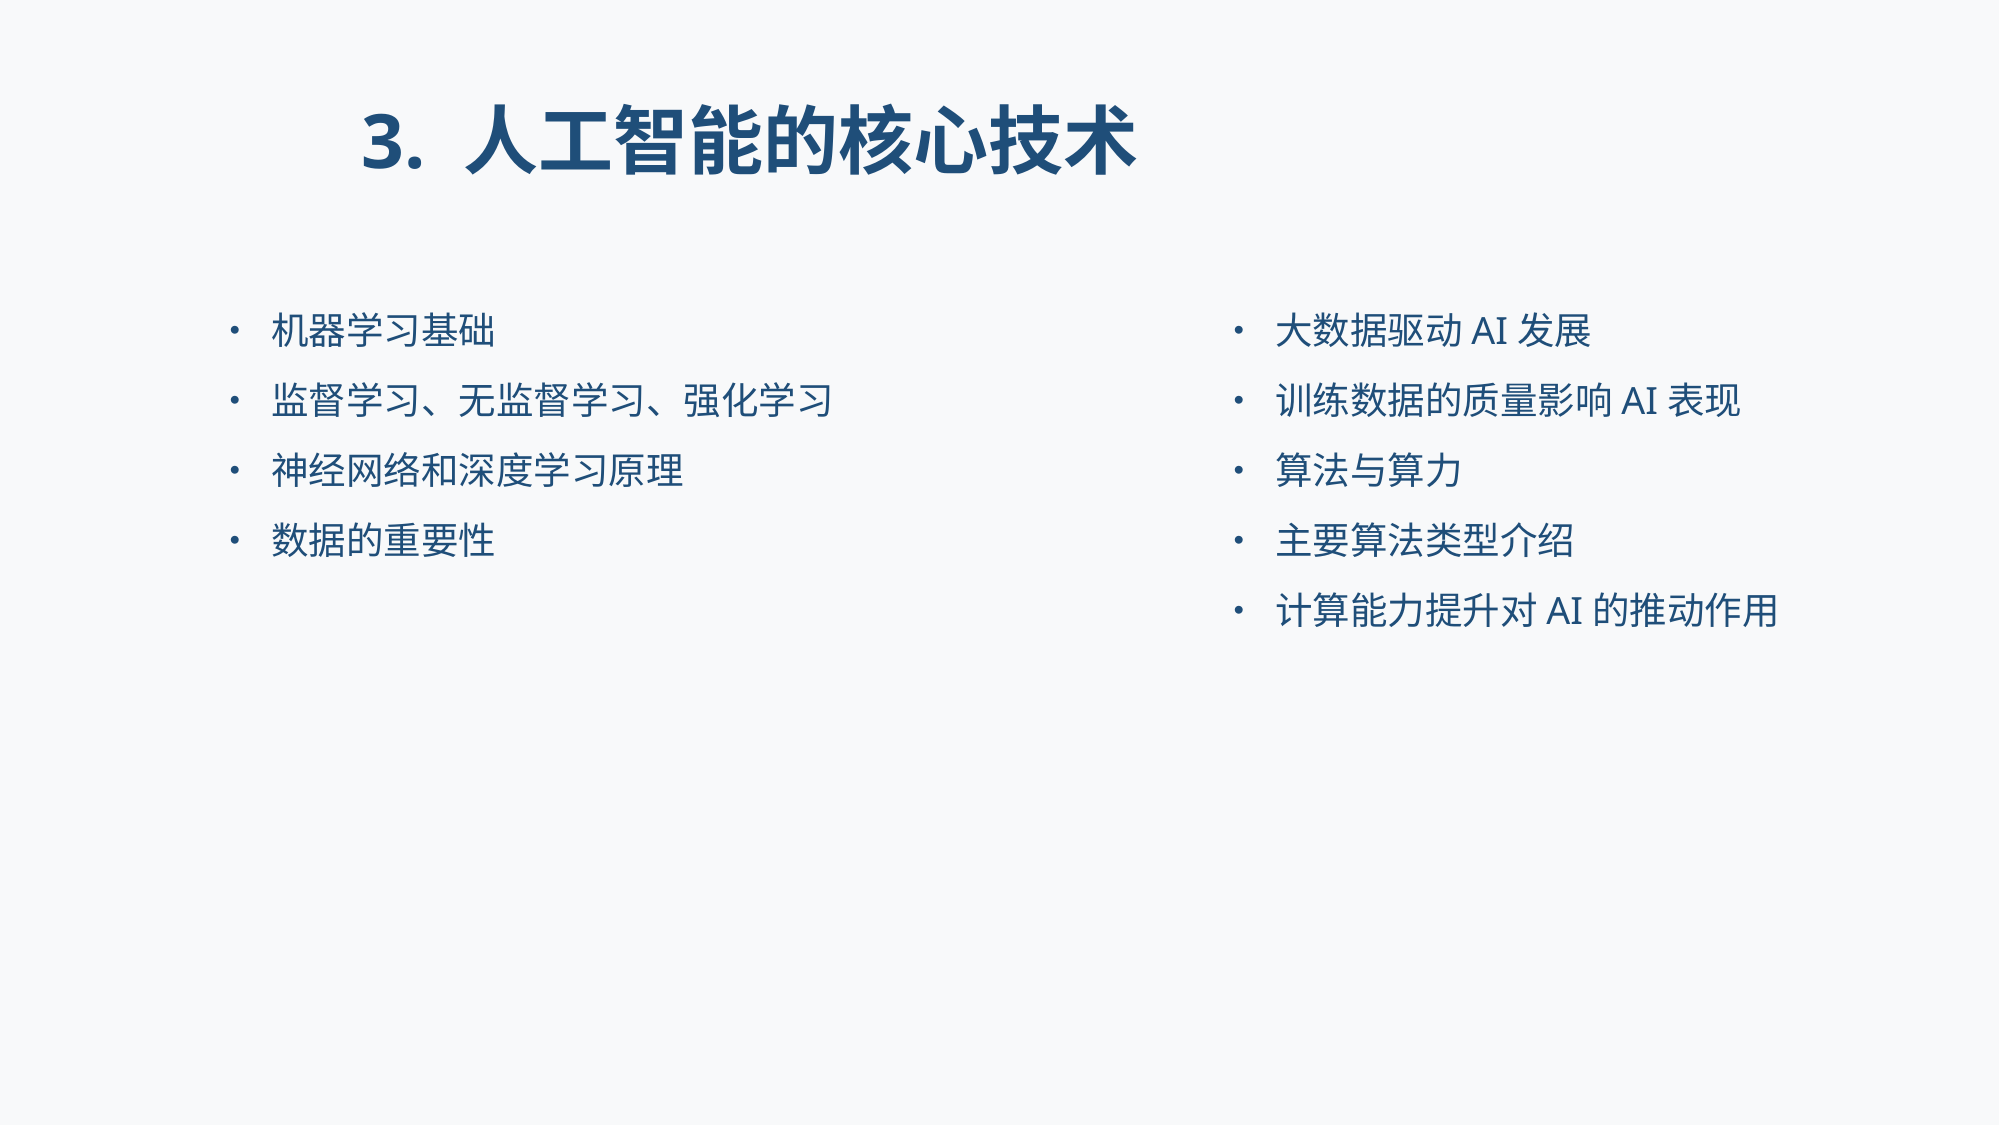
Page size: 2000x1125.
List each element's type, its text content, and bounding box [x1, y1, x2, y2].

text_box • 机器学习基础 • 监督学习、无监督学习、强化学习 • 神经网络和深度学习原理 • 数据的重要性 [201, 299, 849, 570]
text_box • 大数据驱动AI发展 • 训练数据的质量影响AI表现 • 算法与算力 • 主要算法类型介绍 • 计算能力提升对AI的推动作用 [1205, 299, 1795, 640]
title 3. 人工智能的核心技术 [75, 45, 1425, 233]
